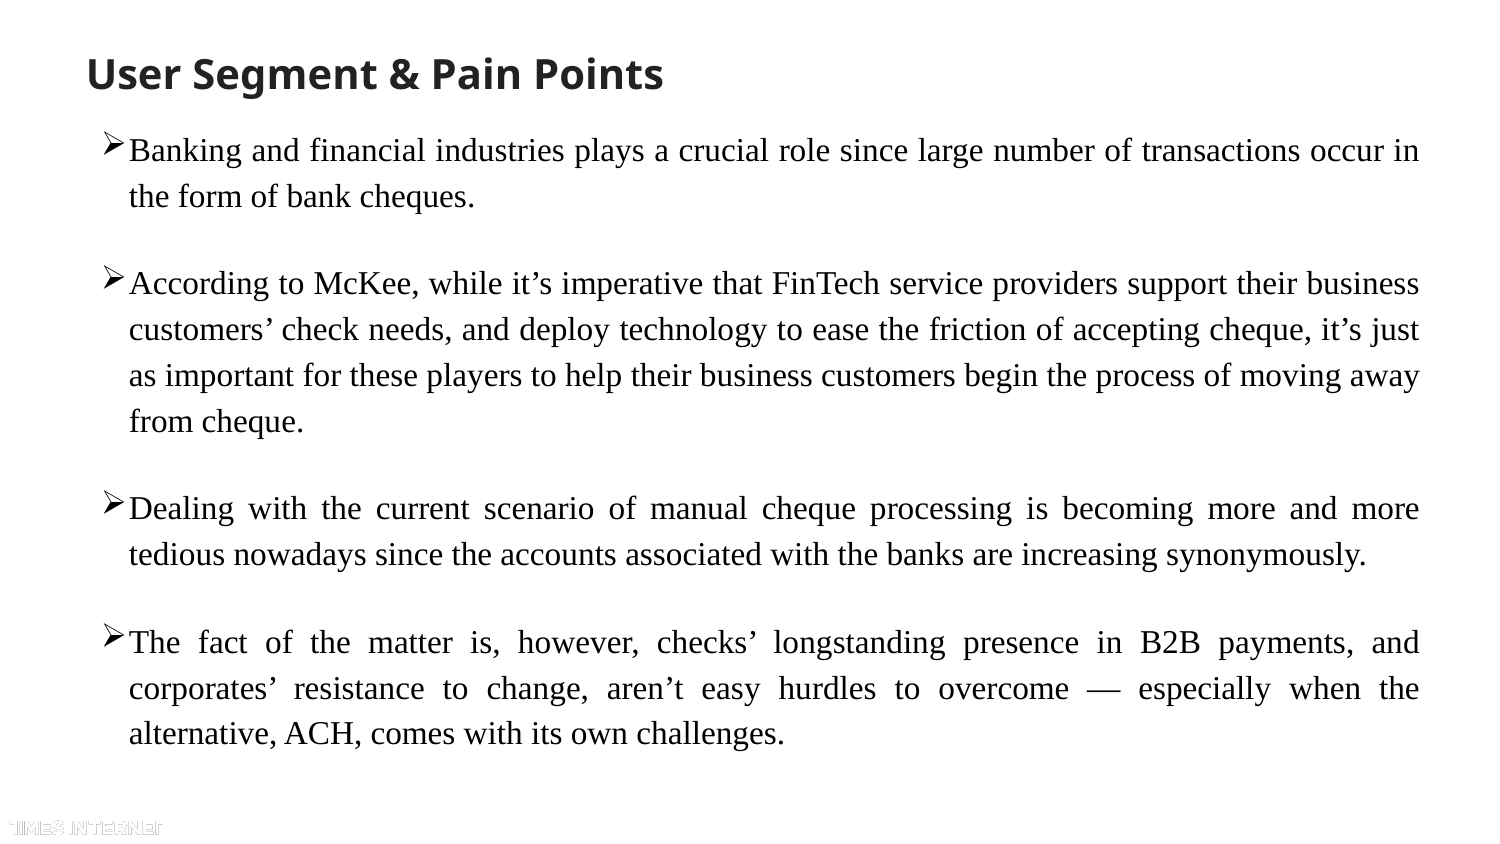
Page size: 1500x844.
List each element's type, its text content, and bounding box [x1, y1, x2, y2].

title User Segment & Pain Points [70, 32, 1430, 127]
picture [8, 818, 164, 837]
text_box Banking and financial industries plays a crucial role since large number of transactions occur in the form of bank cheques. According to McKee, while it’s imperative that FinTech service providers support their business customers’ check needs, and deploy technology to ease the friction of accepting cheque, it’s just as important for these players to help their business customers begin the process of moving away from cheque. Dealing with the current scenario of manual cheque processing is becoming more and more tedious nowadays since the accounts associated with the banks are increasing synonymously. The fact of the matter is, however, checks’ longstanding presence in B2B payments, and corporates’ resistance to change, aren’t easy hurdles to overcome — especially when the alternative, ACH, comes with its own challenges. [85, 106, 1438, 643]
